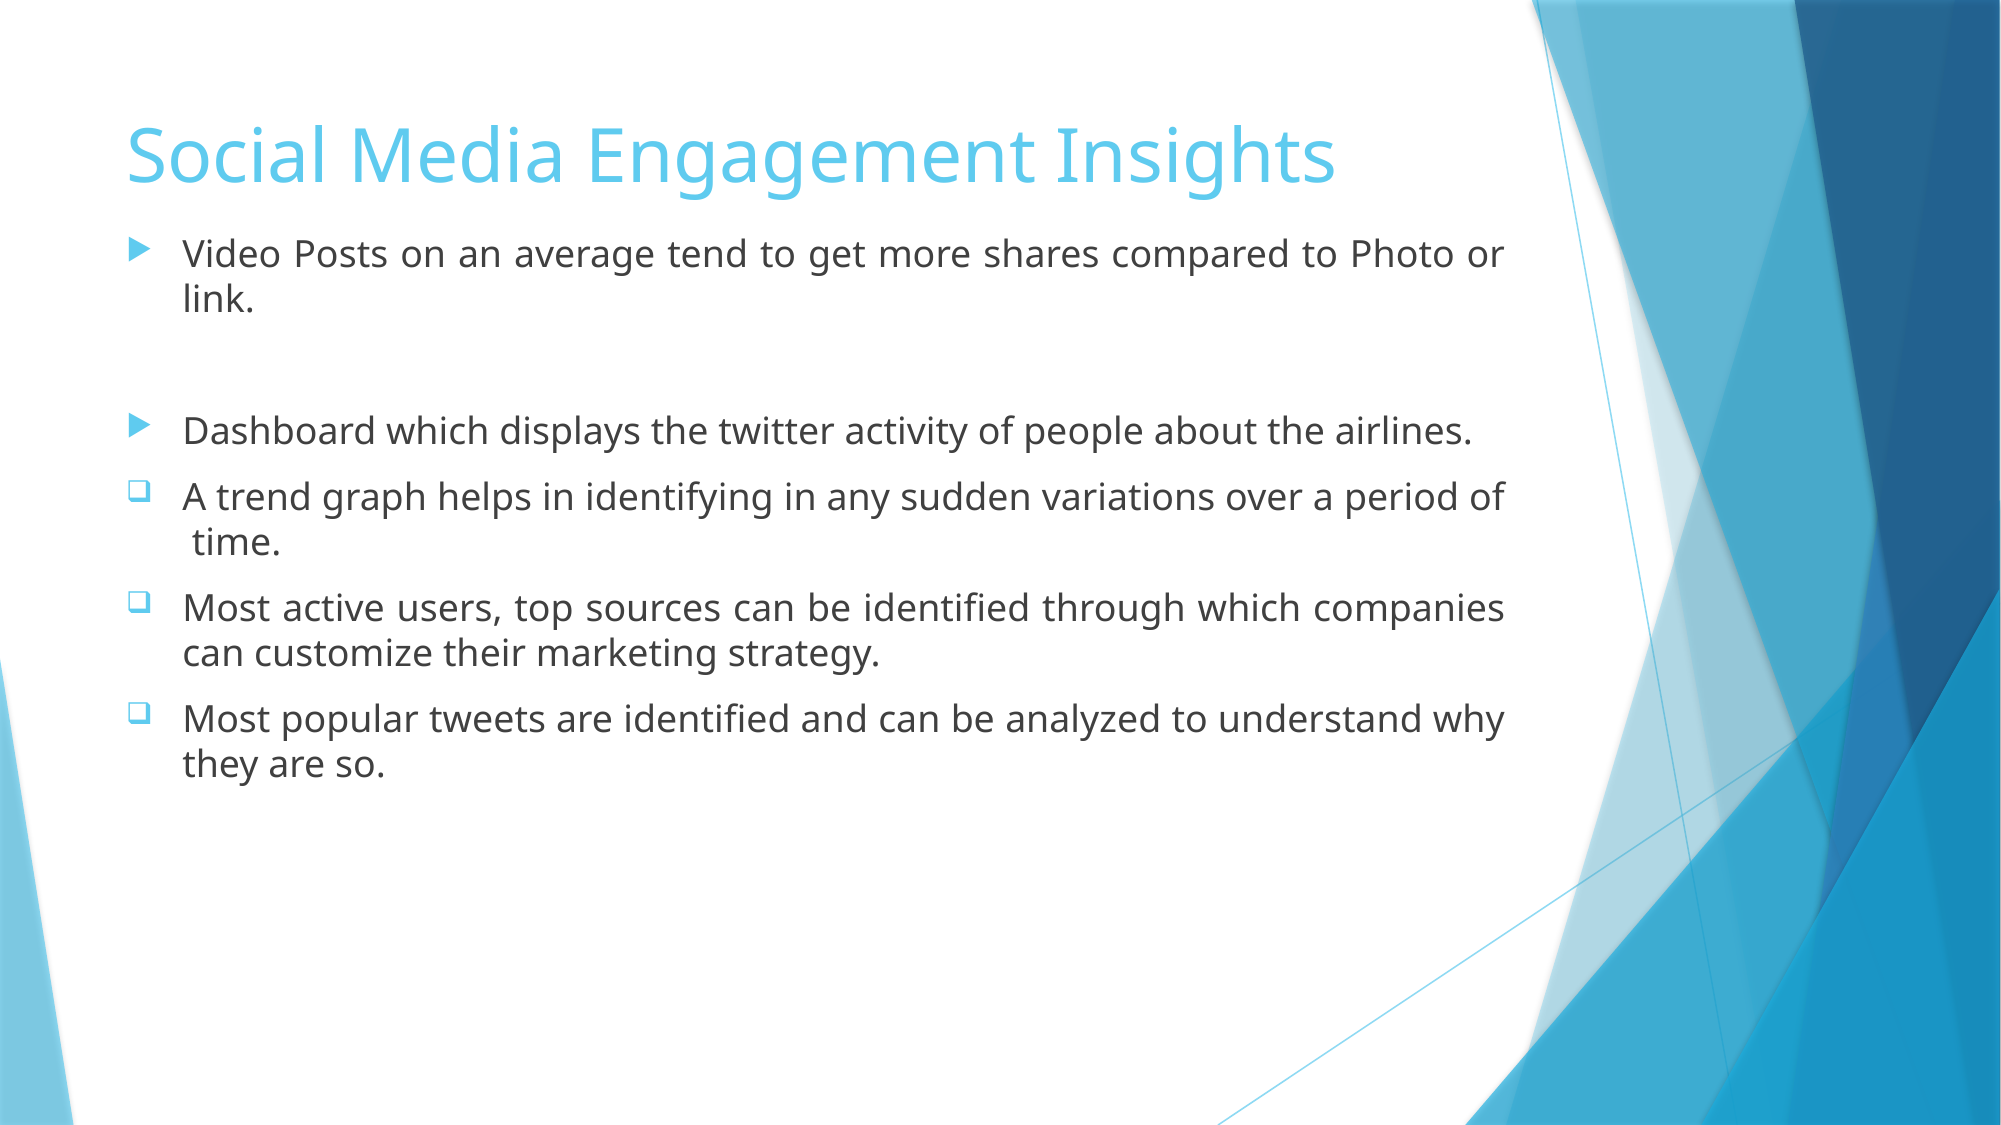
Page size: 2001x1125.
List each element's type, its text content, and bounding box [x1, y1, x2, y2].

title Social Media Engagement Insights [111, 99, 1563, 825]
list Video Posts on an average tend to get more shares compared to Photo or link. Dashboard which displays the twitter activity of people about the airlines. A trend graph helps in identifying in any sudden variations over a period of time. Most active users, top sources can be identified through which companies can customize their marketing strategy. Most popular tweets are identified and can be analyzed to understand why they are so. [111, 222, 1522, 991]
